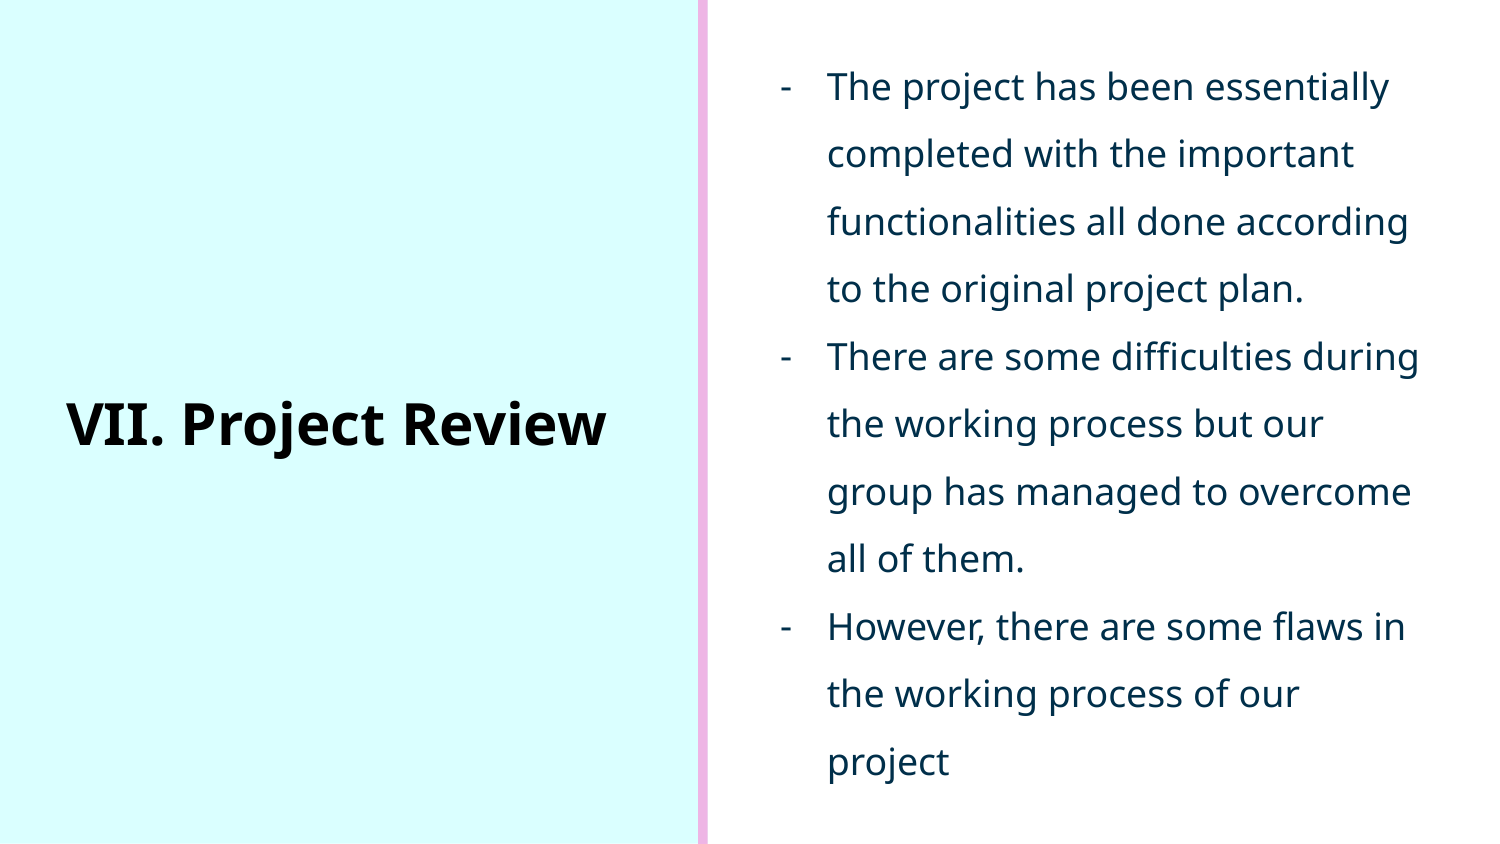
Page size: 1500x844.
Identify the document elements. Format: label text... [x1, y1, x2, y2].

title VII. Project Review [51, 216, 660, 628]
list The project has been essentially completed with the important functionalities all done according to the original project plan. There are some difficulties during the working process but our group has managed to overcome all of them. However, there are some flaws in the working process of our project [764, 25, 1446, 799]
